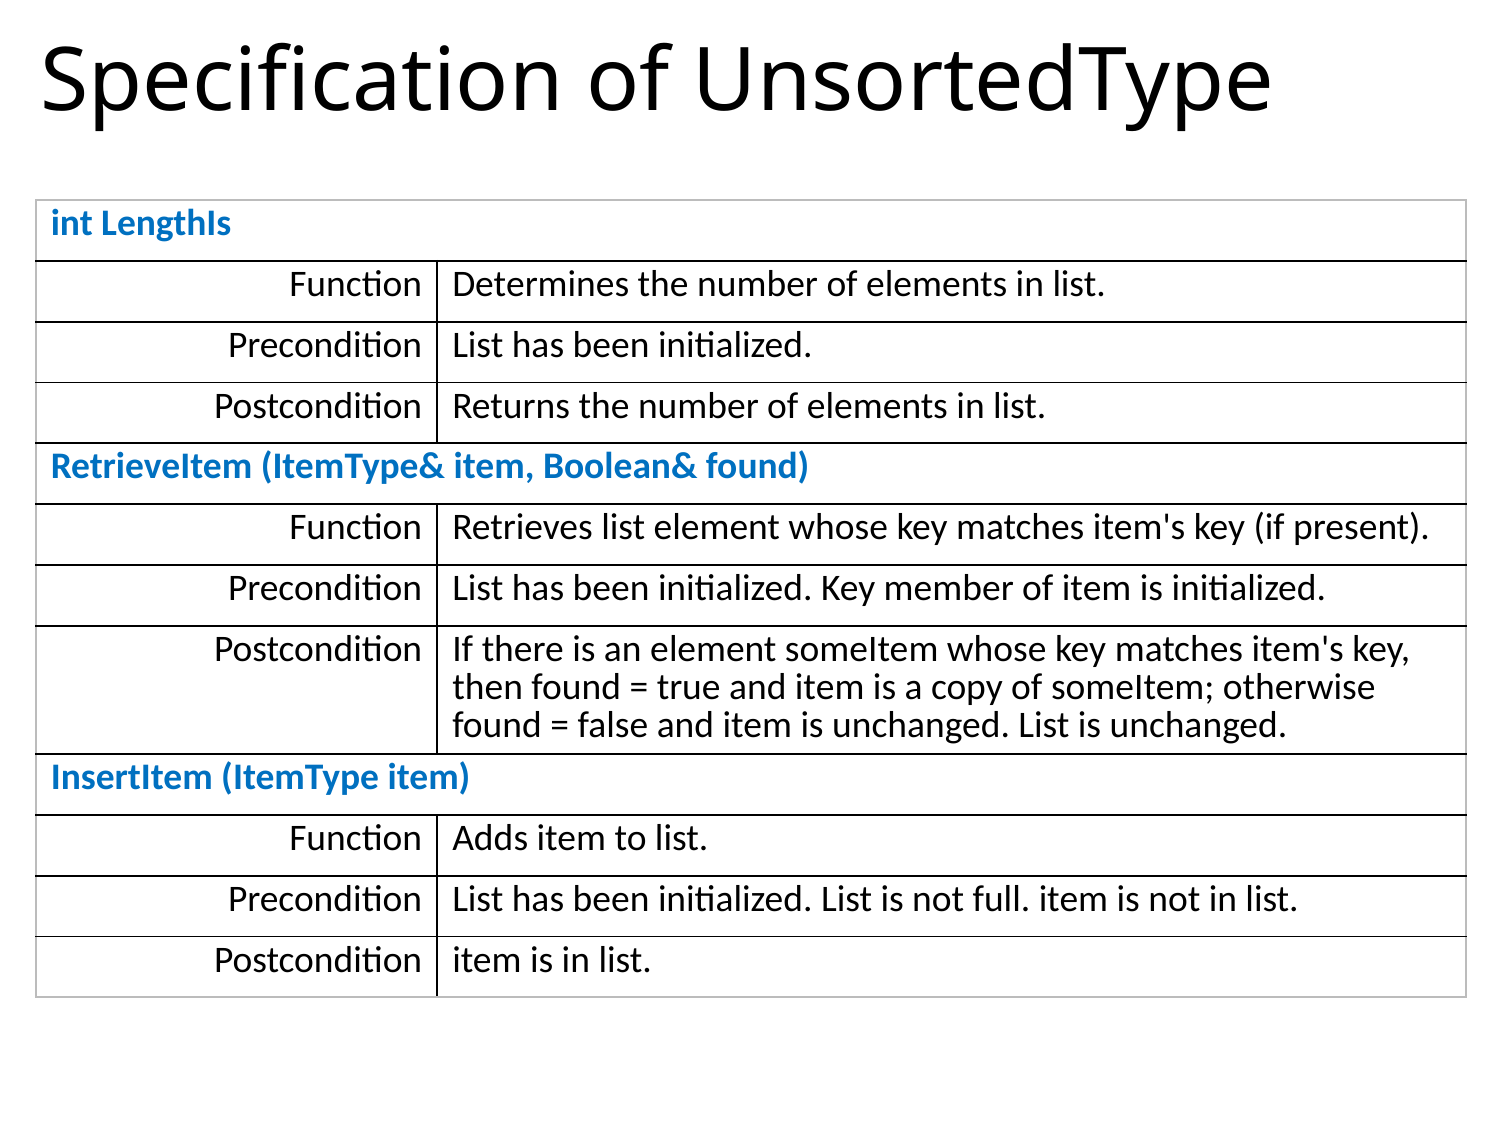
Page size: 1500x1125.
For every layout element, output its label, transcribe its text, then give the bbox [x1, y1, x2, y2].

table_cell InsertItem (ItemType item) [37, 755, 1465, 814]
table_cell Function [37, 505, 436, 564]
table_cell Retrieves list element whose key matches item's key (if present). [438, 505, 1465, 564]
table_cell Determines the number of elements in list. [438, 262, 1465, 321]
table_cell item is in list. [438, 937, 1465, 996]
table_cell List has been initialized. Key member of item is initialized. [438, 566, 1465, 625]
table_cell Precondition [37, 323, 436, 382]
title Specification of UnsortedType [25, 26, 1469, 138]
table_cell Postcondition [37, 937, 436, 996]
table_cell If there is an element someItem whose key matches item's key, then found = true and item is a copy of someItem; otherwise found = false and item is unchanged. List is unchanged. [438, 627, 1465, 753]
table_cell Postcondition [37, 627, 436, 753]
table_cell Adds item to list. [438, 816, 1465, 875]
table_cell Postcondition [37, 383, 436, 442]
table_cell RetrieveItem (ItemType& item, Boolean& found) [37, 444, 1465, 503]
table_cell List has been initialized. [438, 323, 1465, 382]
table_cell Precondition [37, 877, 436, 936]
table_cell Function [37, 816, 436, 875]
table_cell Returns the number of elements in list. [438, 383, 1465, 442]
table_header int LengthIs [37, 201, 1465, 260]
table_cell List has been initialized. List is not full. item is not in list. [438, 877, 1465, 936]
table_cell Function [37, 262, 436, 321]
table_cell Precondition [37, 566, 436, 625]
